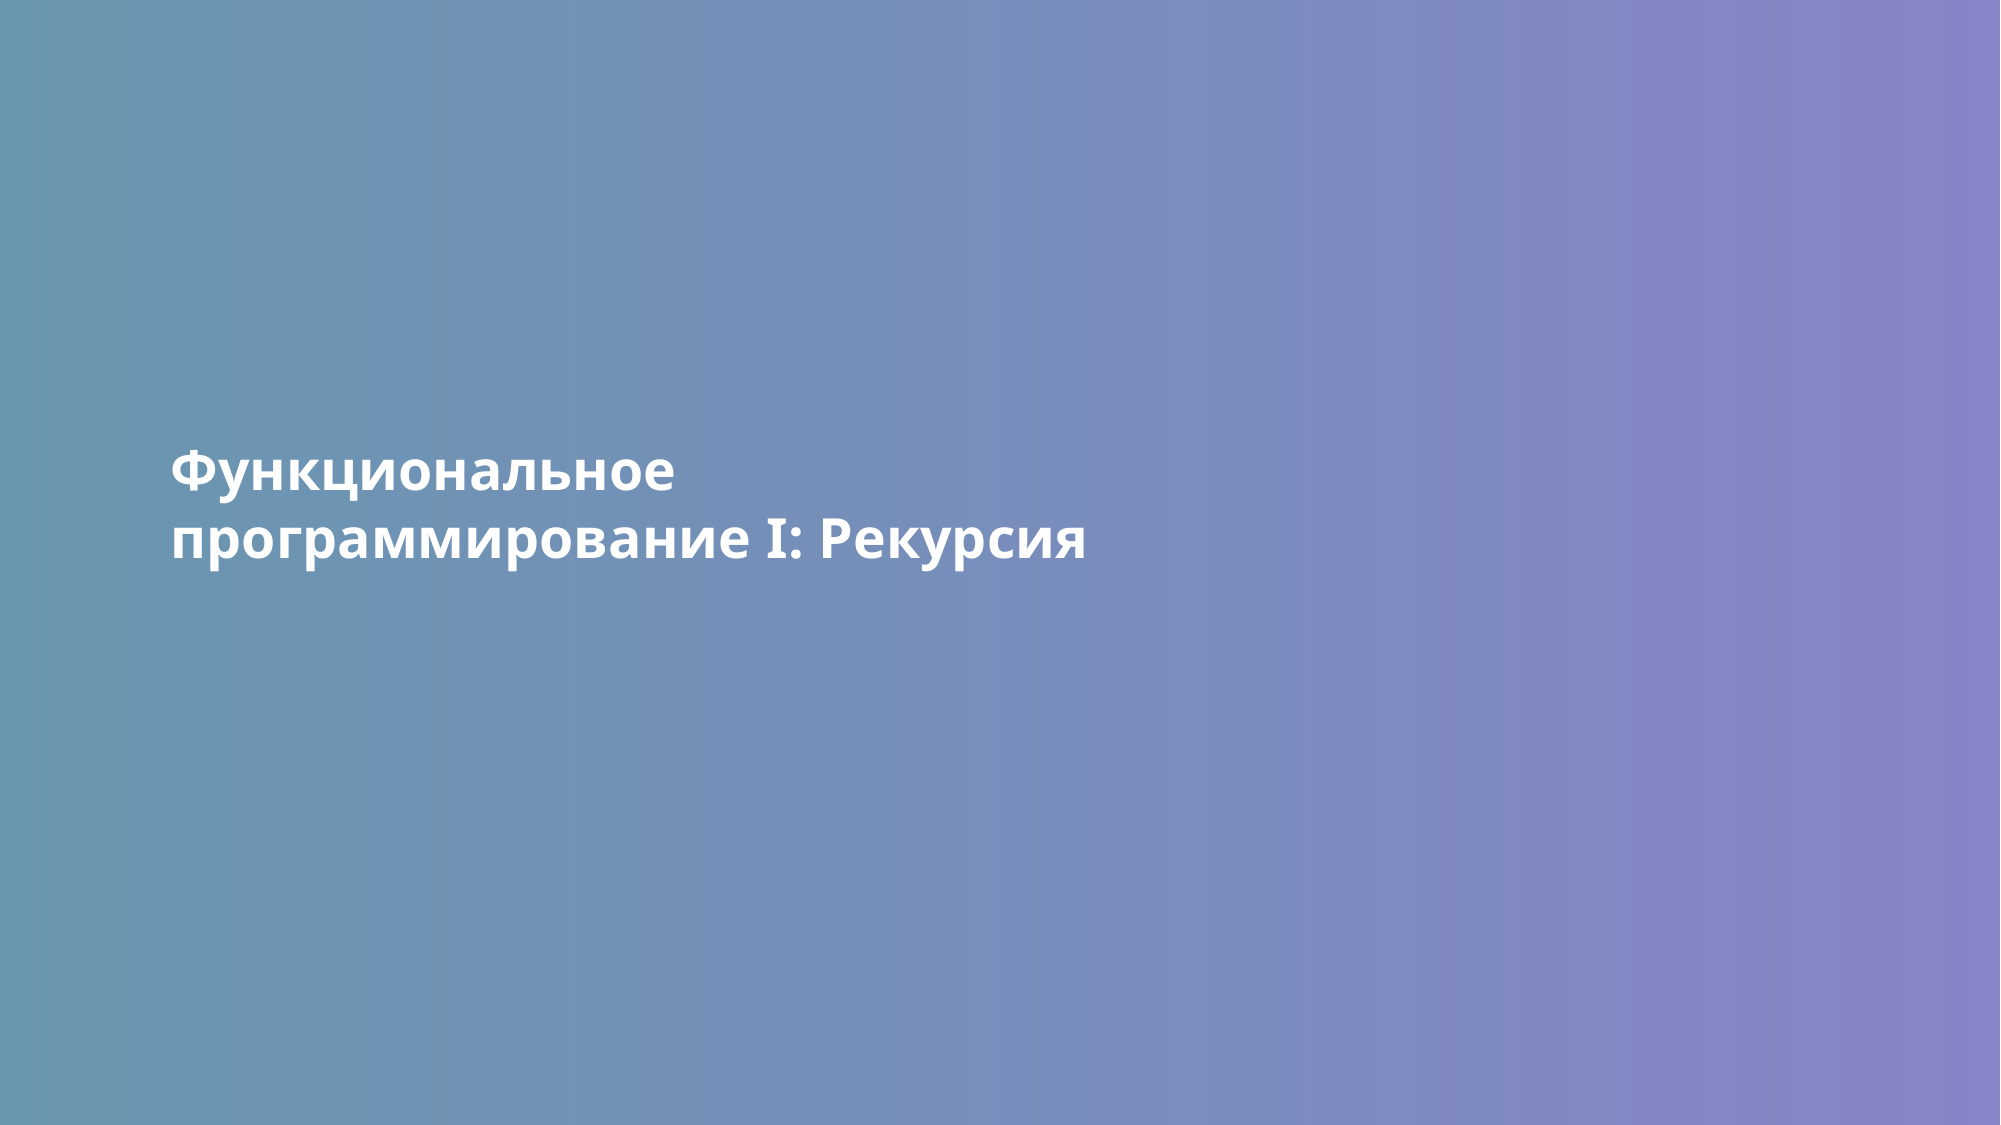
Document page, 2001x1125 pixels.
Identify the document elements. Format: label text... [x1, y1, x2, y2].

title Функциональное программирование I: Рекурсия [170, 434, 1273, 573]
